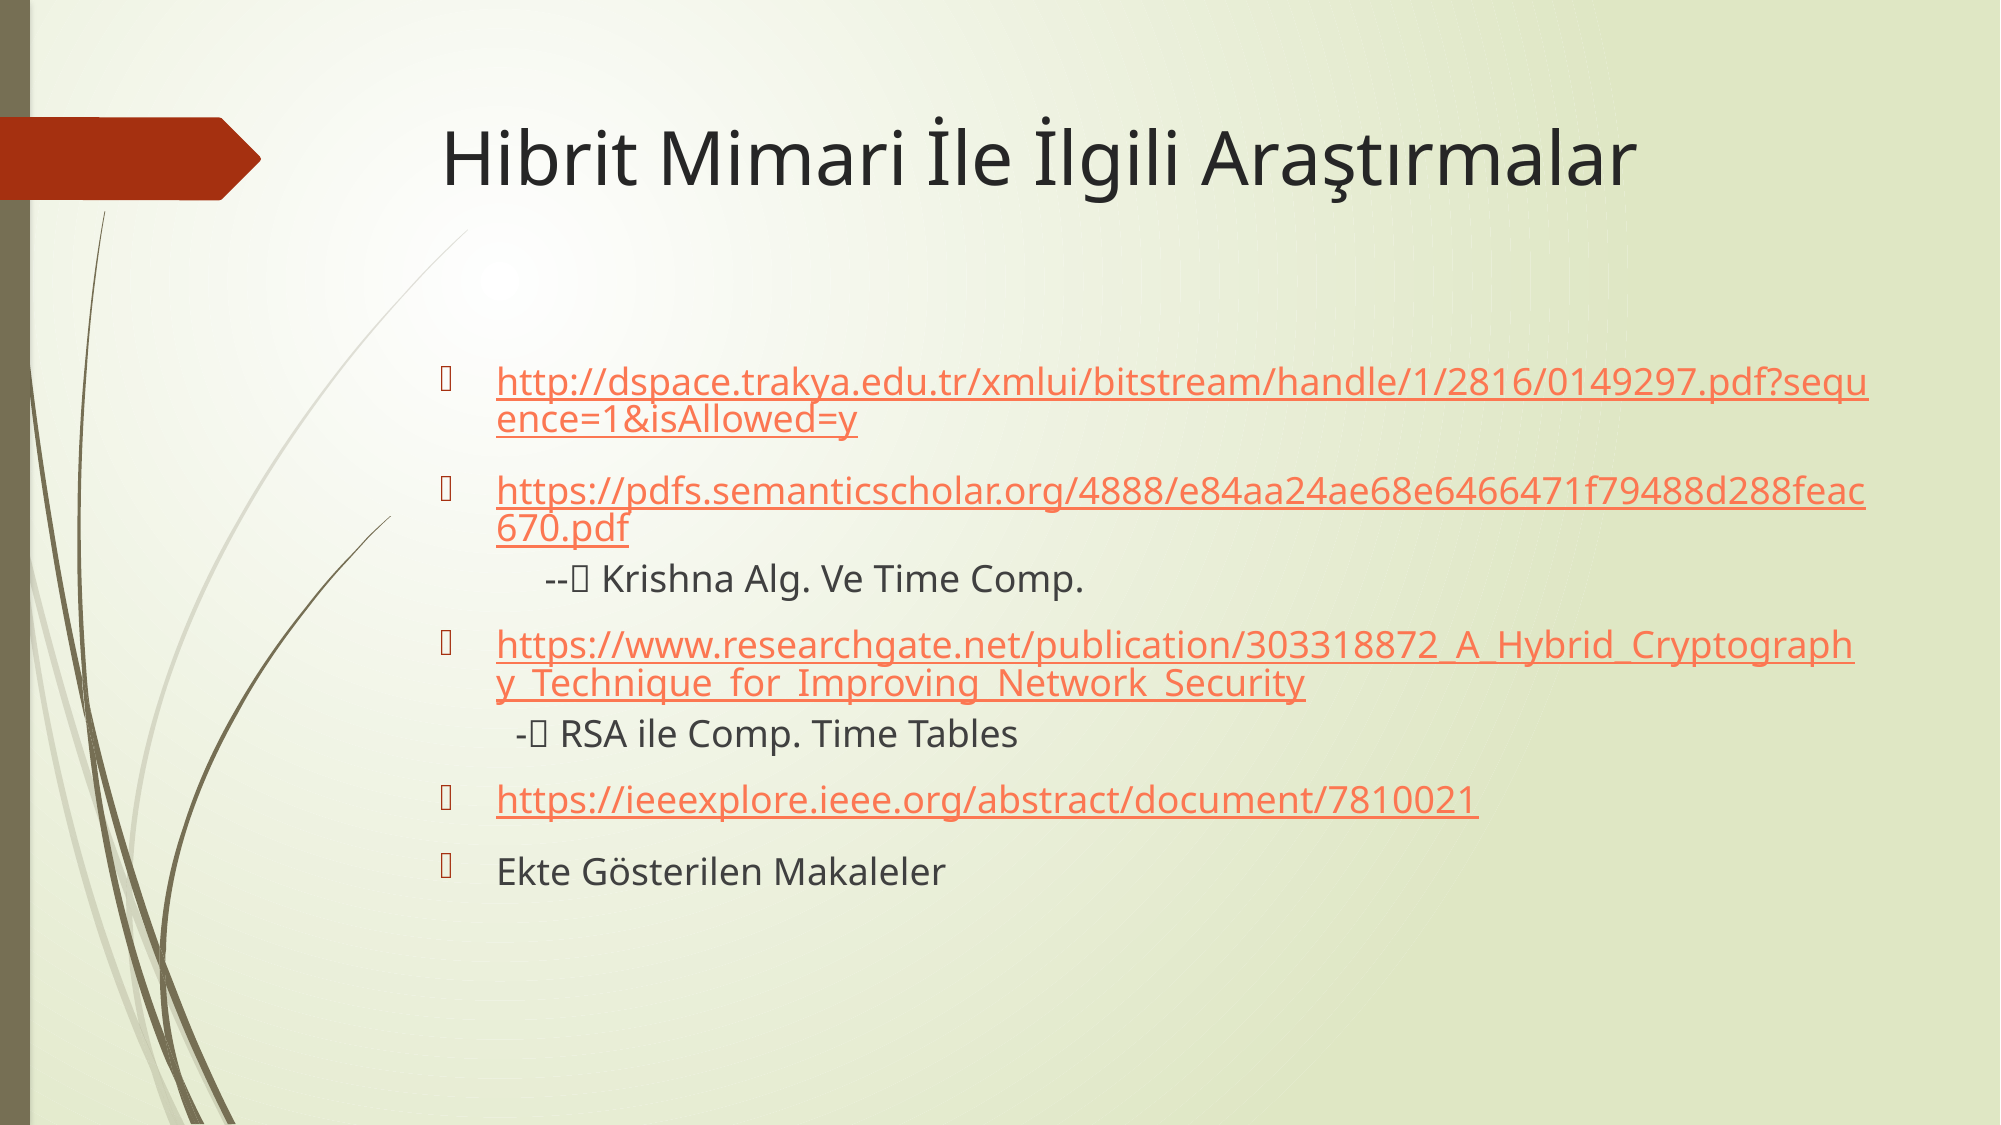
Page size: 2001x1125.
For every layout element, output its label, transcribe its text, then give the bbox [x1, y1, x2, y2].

title Hibrit Mimari İle İlgili Araştırmalar [425, 102, 1888, 313]
list http://dspace.trakya.edu.tr/xmlui/bitstream/handle/1/2816/0149297.pdf?sequence=1&isAllowed=y https://pdfs.semanticscholar.org/4888/e84aa24ae68e6466471f79488d288feac670.pdf -- Krishna Alg. Ve Time Comp. https://www.researchgate.net/publication/303318872_A_Hybrid_Cryptography_Technique_for_Improving_Network_Security - RSA ile Comp. Time Tables https://ieeexplore.ieee.org/abstract/document/7810021 Ekte Gösterilen Makaleler [424, 350, 1888, 970]
